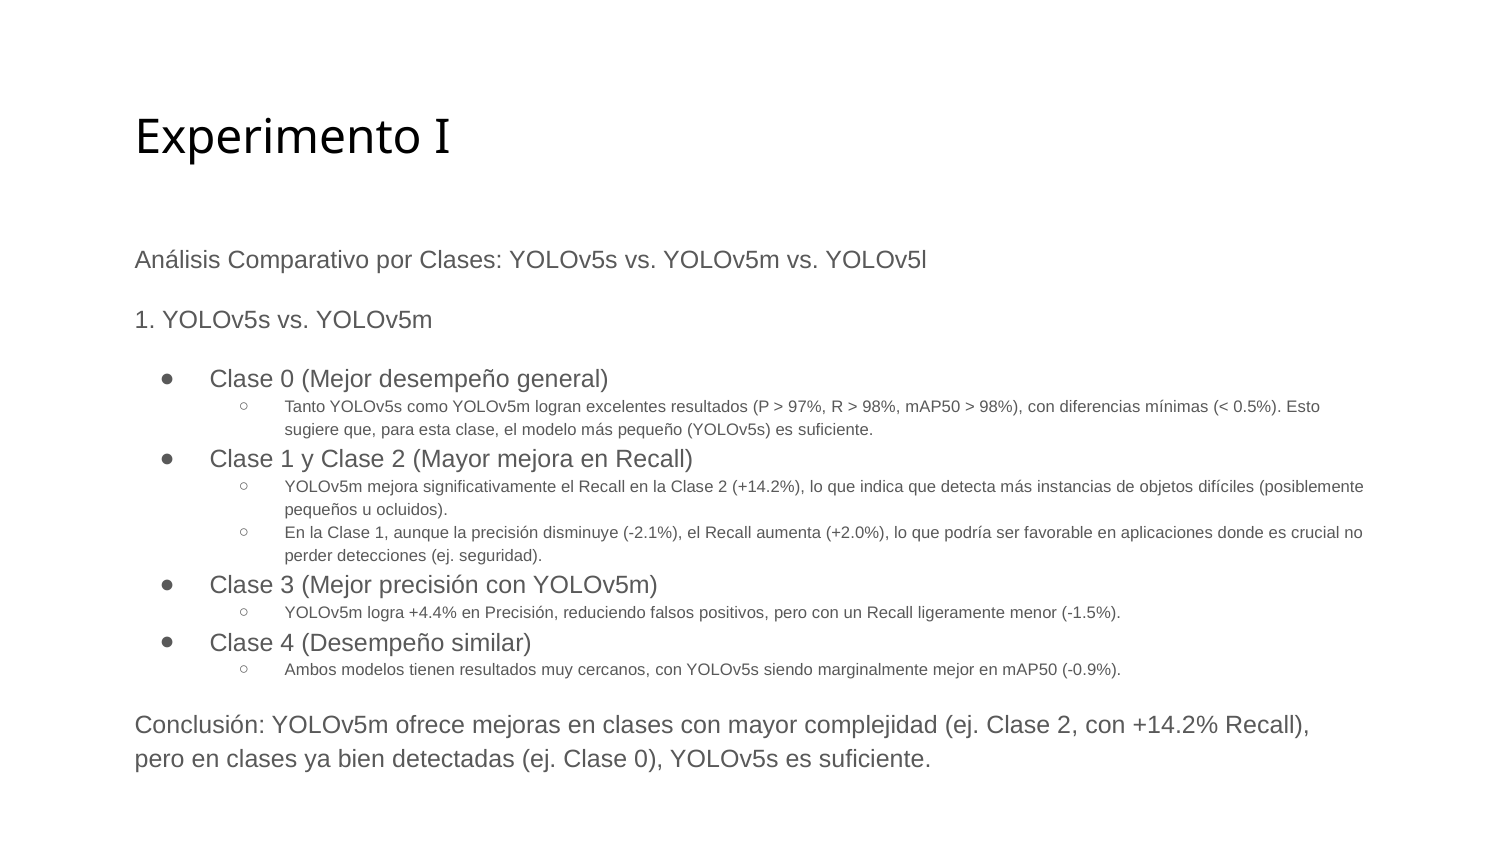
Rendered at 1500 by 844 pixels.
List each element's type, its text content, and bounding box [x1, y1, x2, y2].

title Experimento I [119, 91, 1381, 180]
list Análisis Comparativo por Clases: YOLOv5s vs. YOLOv5m vs. YOLOv5l 1. YOLOv5s vs. YOLOv5m Clase 0 (Mejor desempeño general) Tanto YOLOv5s como YOLOv5m logran excelentes resultados (P > 97%, R > 98%, mAP50 > 98%), con diferencias mínimas (< 0.5%). Esto sugiere que, para esta clase, el modelo más pequeño (YOLOv5s) es suficiente. Clase 1 y Clase 2 (Mayor mejora en Recall) YOLOv5m mejora significativamente el Recall en la Clase 2 (+14.2%), lo que indica que detecta más instancias de objetos difíciles (posiblemente pequeños u ocluidos). En la Clase 1, aunque la precisión disminuye (-2.1%), el Recall aumenta (+2.0%), lo que podría ser favorable en aplicaciones donde es crucial no perder detecciones (ej. seguridad). Clase 3 (Mejor precisión con YOLOv5m) YOLOv5m logra +4.4% en Precisión, reduciendo falsos positivos, pero con un Recall ligeramente menor (-1.5%). Clase 4 (Desempeño similar) Ambos modelos tienen resultados muy cercanos, con YOLOv5s siendo marginalmente mejor en mAP50 (-0.9%). Conclusión: YOLOv5m ofrece mejoras en clases con mayor complejidad (ej. Clase 2, con +14.2% Recall), pero en clases ya bien detectadas (ej. Clase 0), YOLOv5s es suficiente. [119, 224, 1381, 778]
